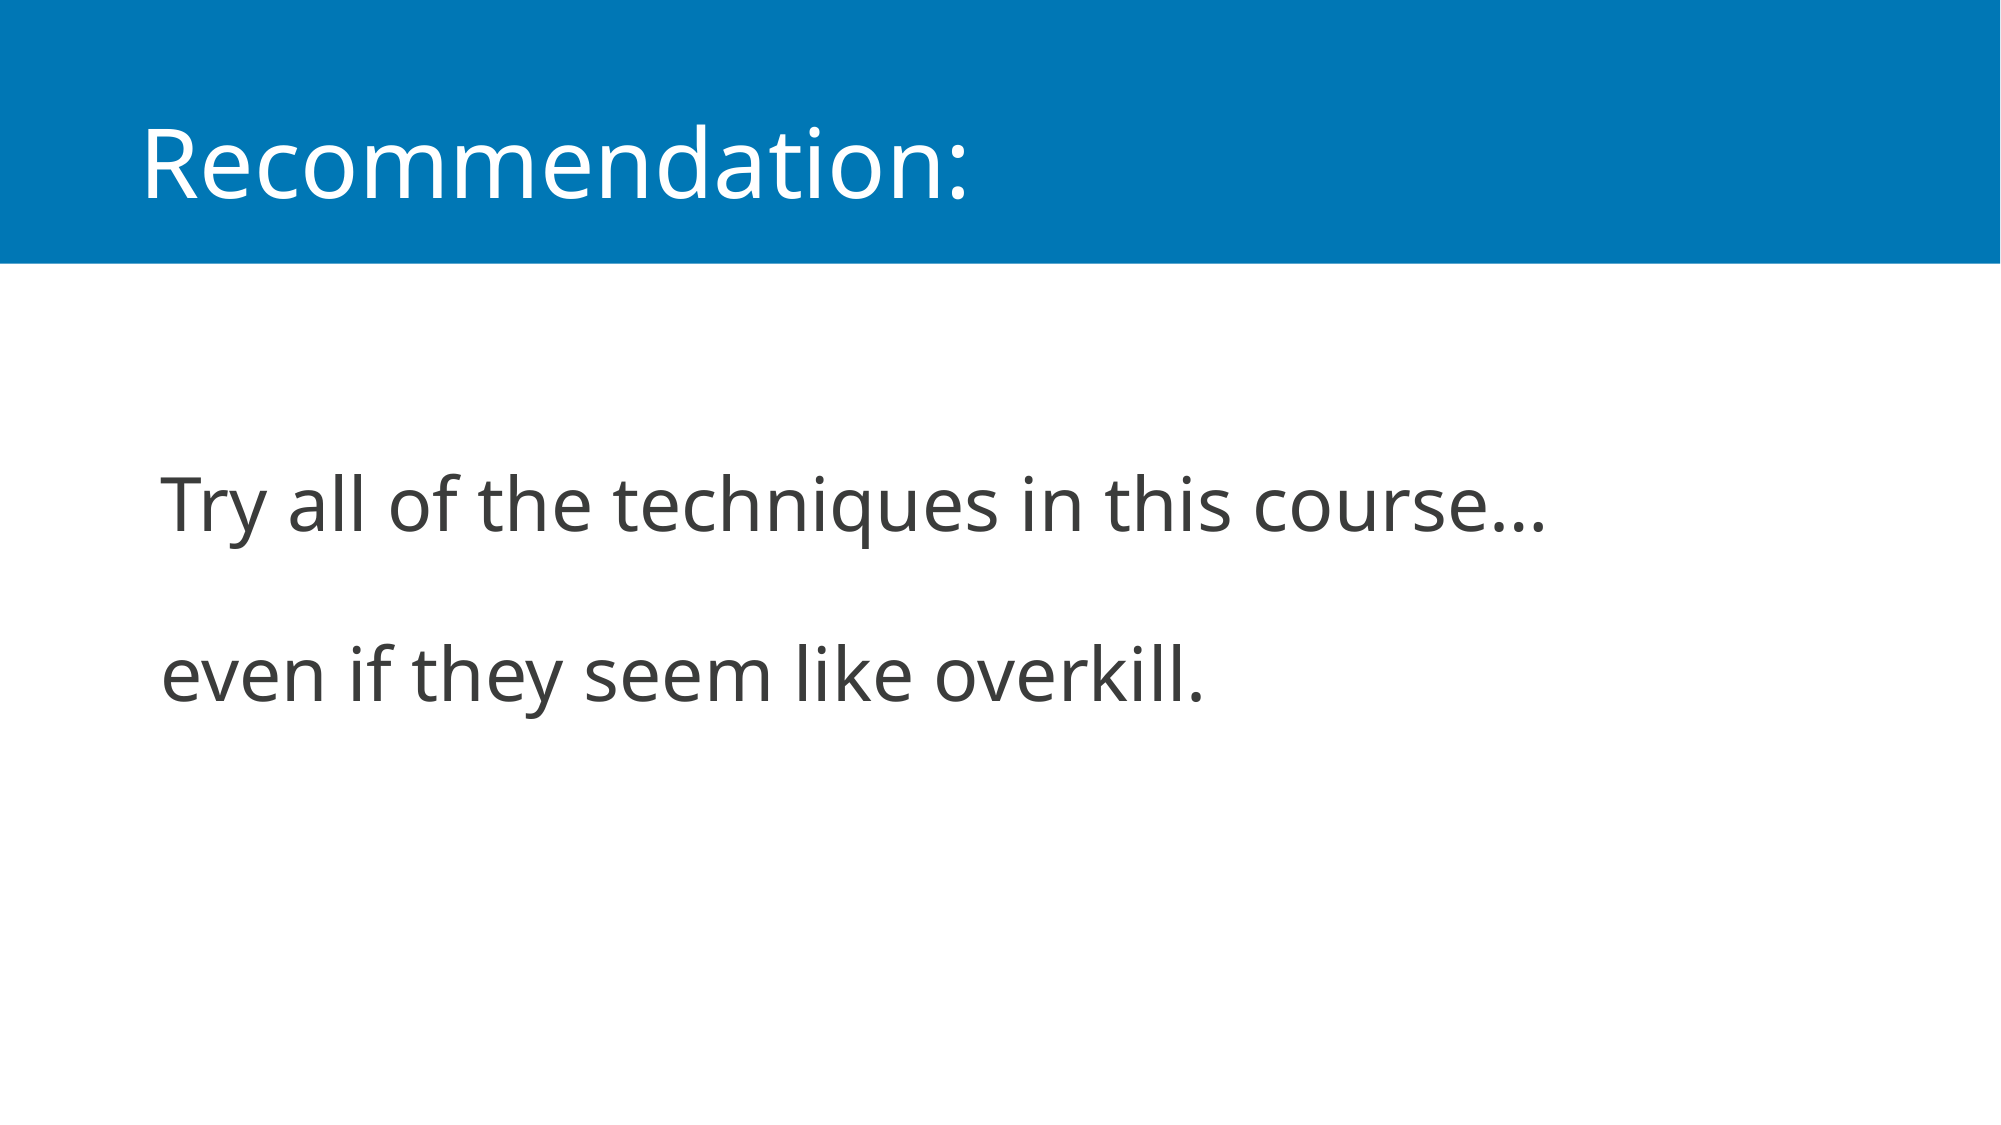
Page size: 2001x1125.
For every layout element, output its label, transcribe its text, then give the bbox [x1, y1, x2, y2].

title Recommendation: [139, 79, 1861, 238]
list Try all of the techniques in this course… even if they seem like overkill. [139, 417, 1861, 966]
